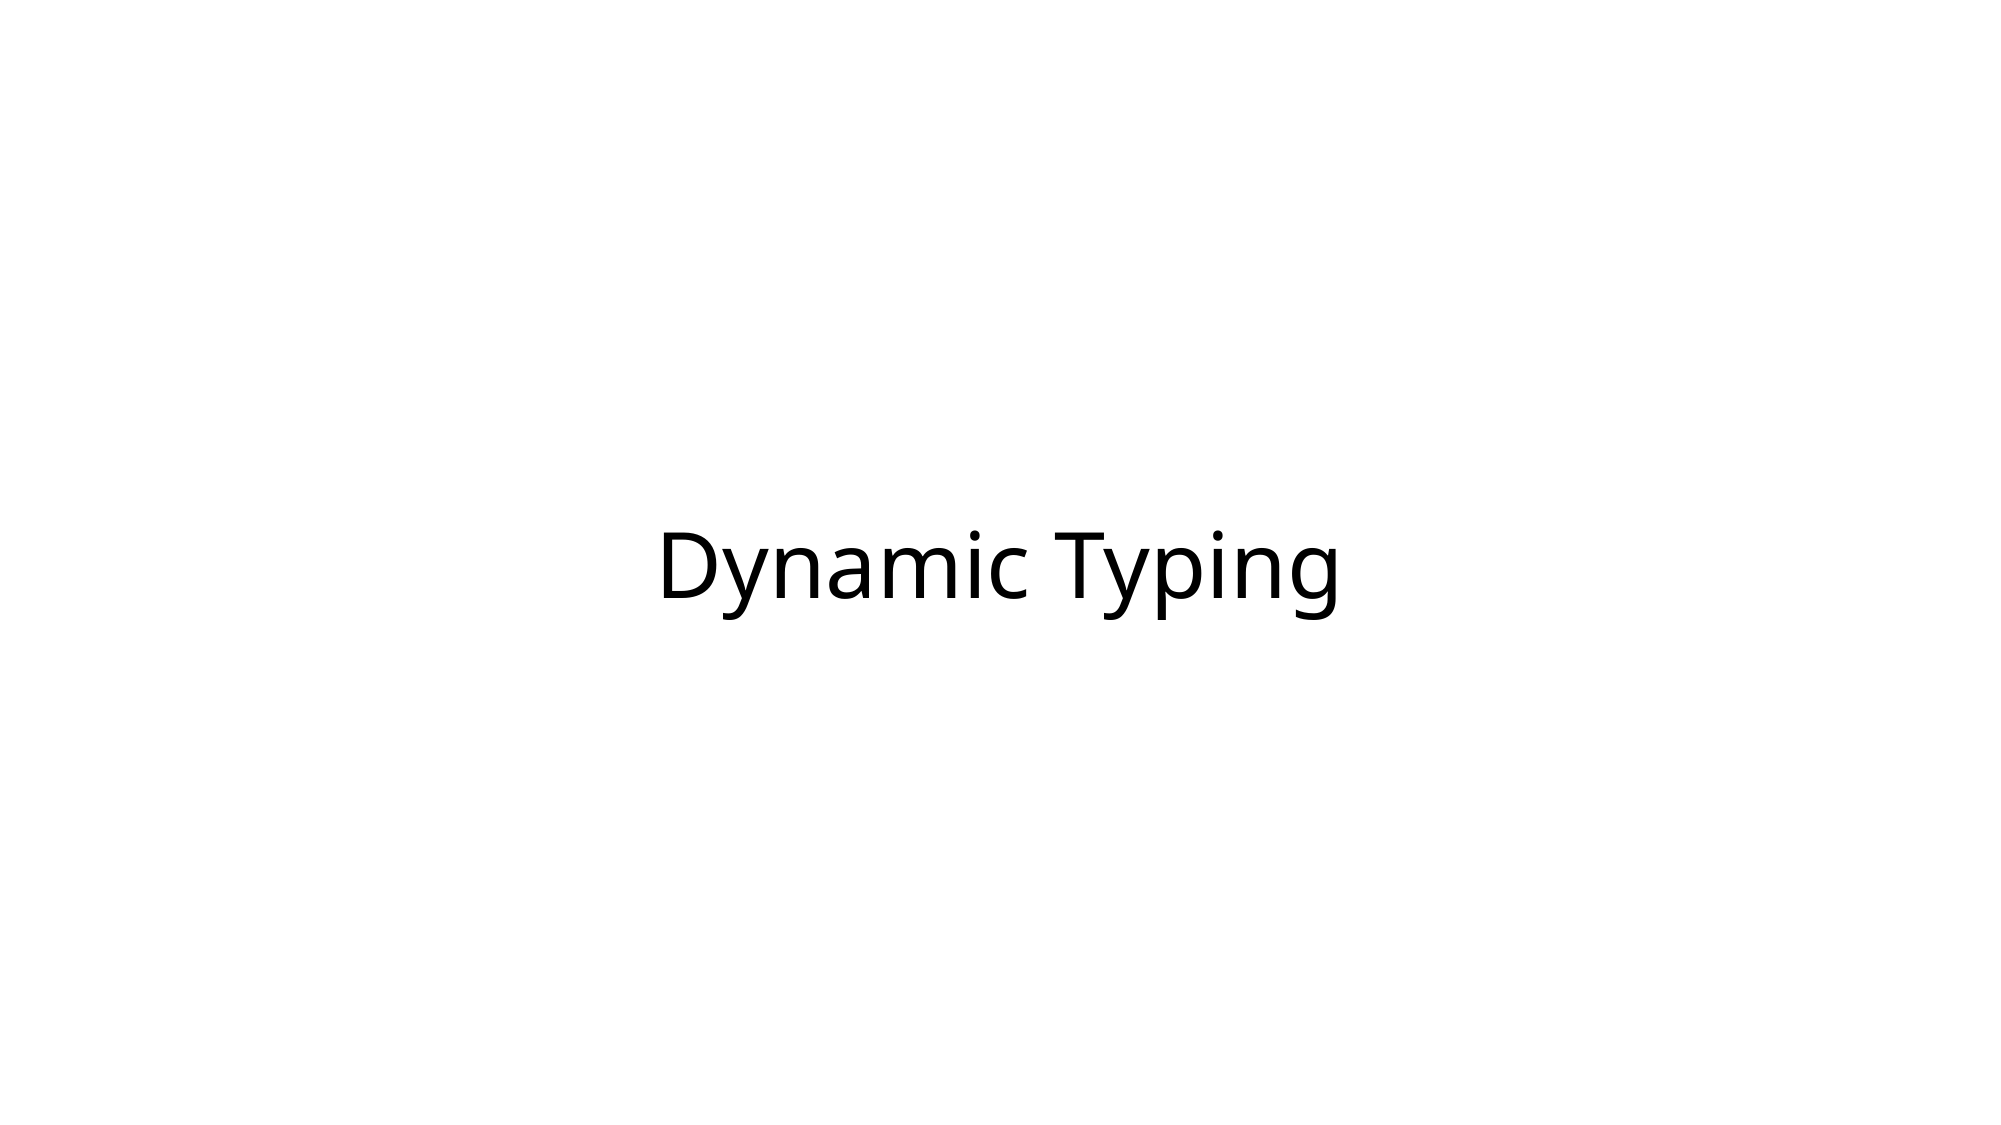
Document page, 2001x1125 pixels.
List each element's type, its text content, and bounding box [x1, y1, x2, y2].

title Dynamic Typing [137, 59, 1863, 1078]
